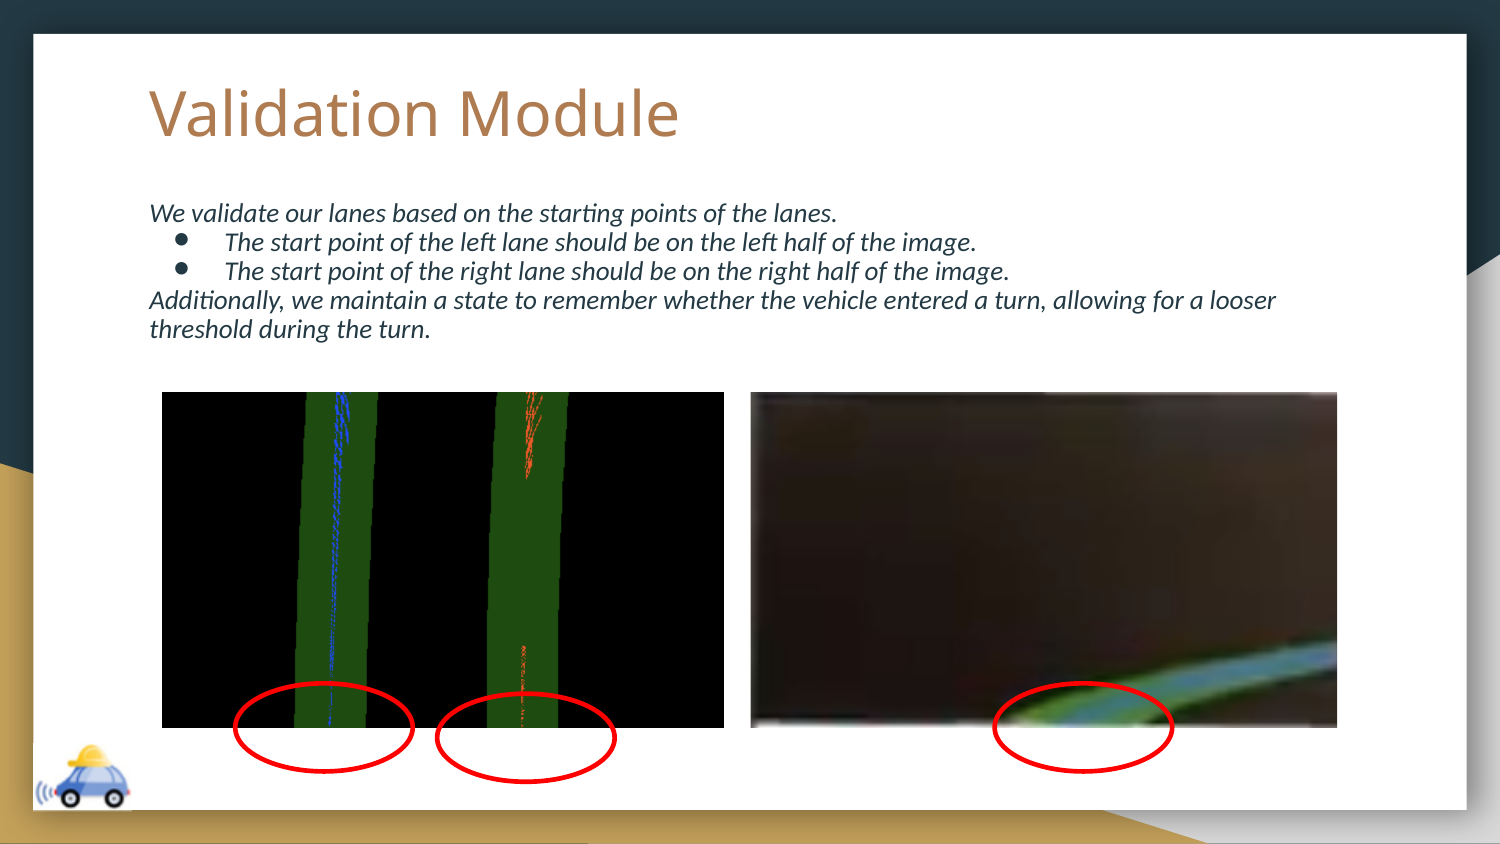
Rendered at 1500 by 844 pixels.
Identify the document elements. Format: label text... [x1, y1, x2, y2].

text_box [1028, 288, 1460, 339]
list We validate our lanes based on the starting points of the lanes. The start point of the left lane should be on the left half of the image. The start point of the right lane should be on the right half of the image. Additionally, we maintain a state to remember whether the vehicle entered a turn, allowing for a looser threshold during the turn. [134, 183, 1372, 393]
text_box [236, 736, 412, 772]
title Validation Module [134, 58, 1366, 183]
text_box [437, 736, 615, 782]
text_box [996, 736, 1171, 772]
picture [750, 391, 1338, 729]
picture [33, 743, 132, 812]
picture [162, 391, 725, 729]
